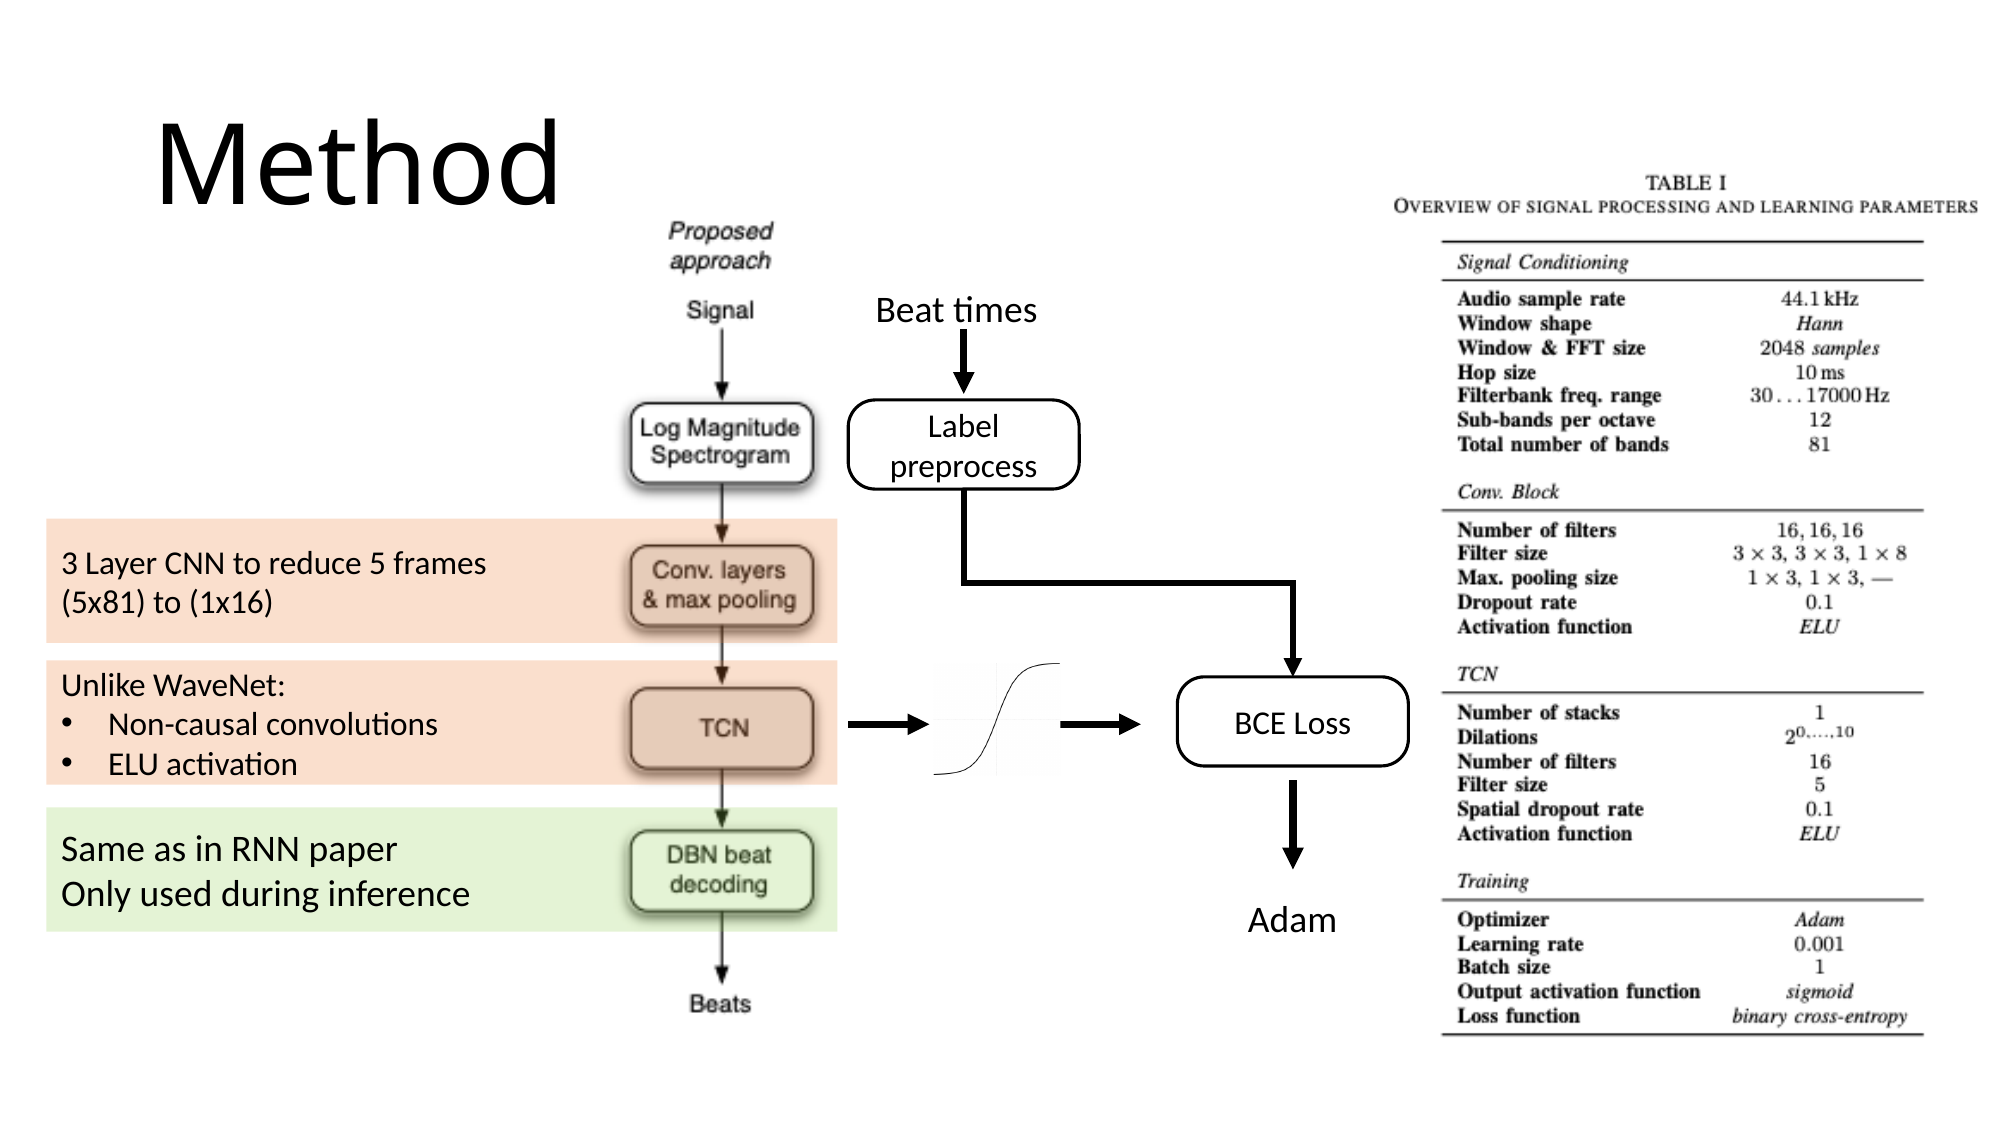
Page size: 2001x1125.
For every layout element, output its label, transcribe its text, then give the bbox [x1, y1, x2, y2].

text_box Beat times [860, 277, 1053, 338]
text_box Same as in RNN paper Only used during inference [45, 806, 599, 933]
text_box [1034, 418, 1223, 748]
text_box 3 Layer CNN to reduce 5 frames (5x81) to (1x16) [45, 517, 599, 644]
title Method [137, 59, 1863, 278]
text_box Adam [1233, 887, 1353, 947]
picture [1378, 164, 1990, 1052]
picture [599, 188, 849, 1040]
picture [933, 662, 1061, 776]
text_box Label preprocess [849, 398, 1079, 491]
text_box BCE Loss [1177, 675, 1378, 768]
text_box Unlike WaveNet: Non-causal convolutions ELU activation [45, 659, 599, 786]
